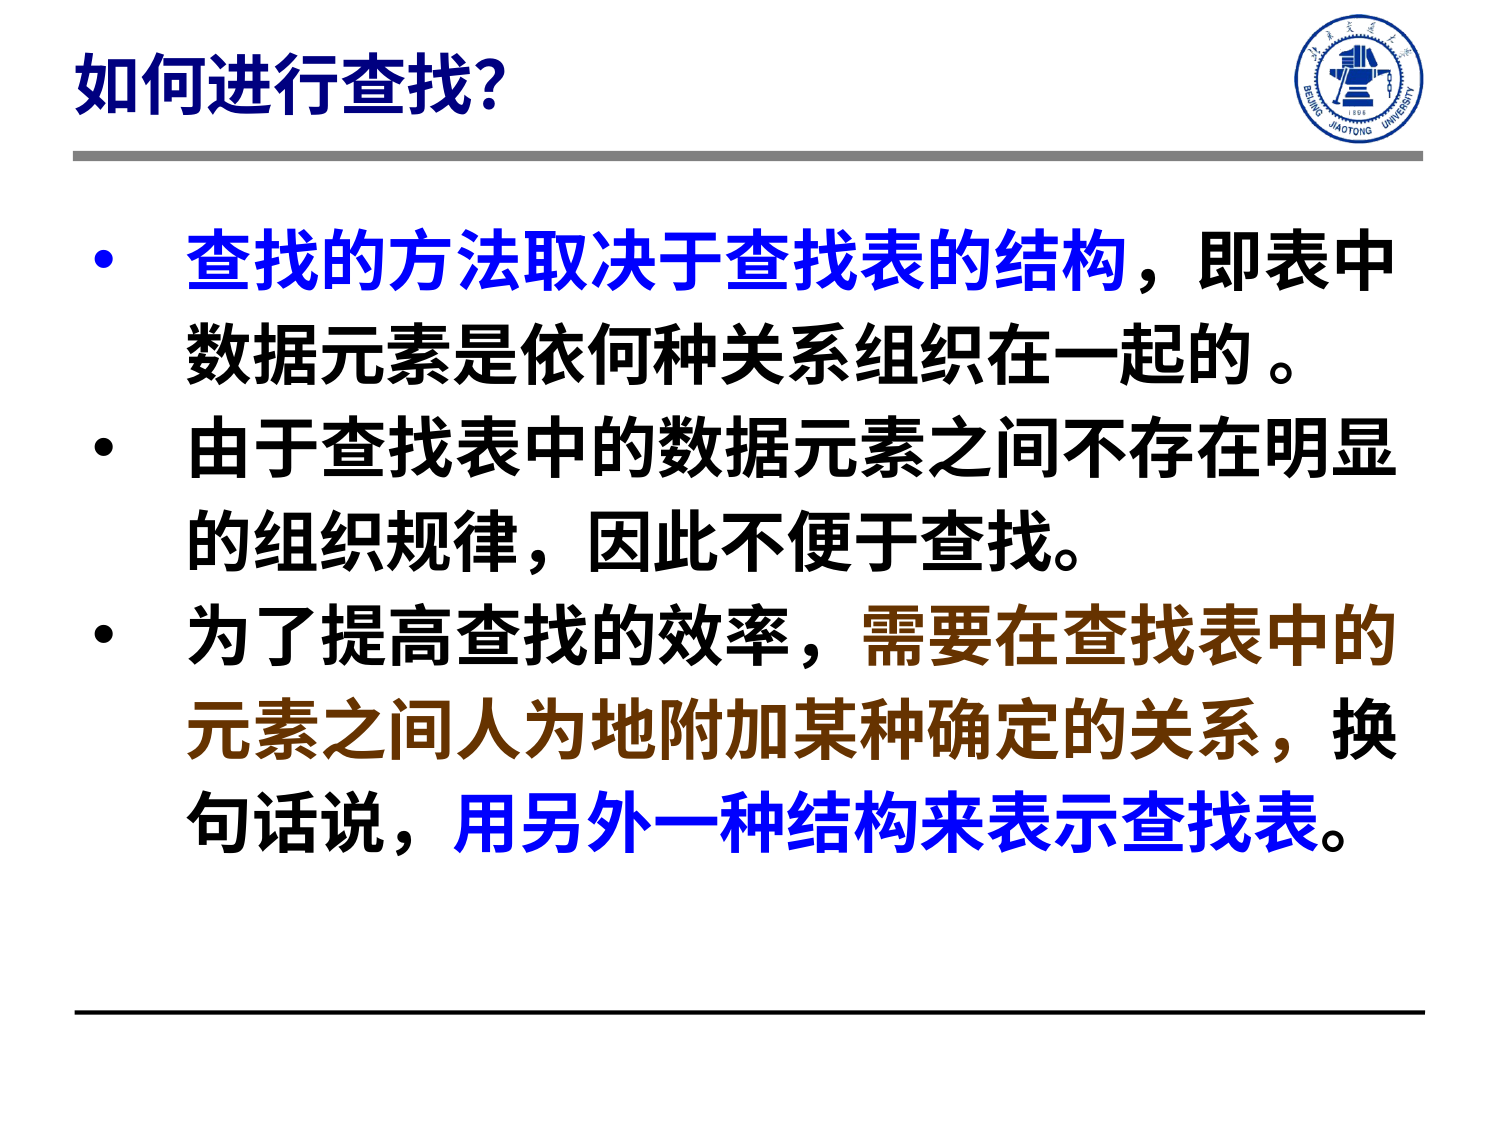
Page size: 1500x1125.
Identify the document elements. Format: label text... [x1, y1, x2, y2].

text_box 查找的方法取决于查找表的结构，即表中数据元素是依何种关系组织在一起的 。 由于查找表中的数据元素之间不存在明显的组织规律，因此不便于查找。 为了提高查找的效率，需要在查找表中的元素之间人为地附加某种确定的关系，换句话说，用另外一种结构来表示查找表。 [77, 197, 1414, 869]
picture [1294, 14, 1424, 144]
text_box 如何进行查找？ [58, 36, 562, 127]
